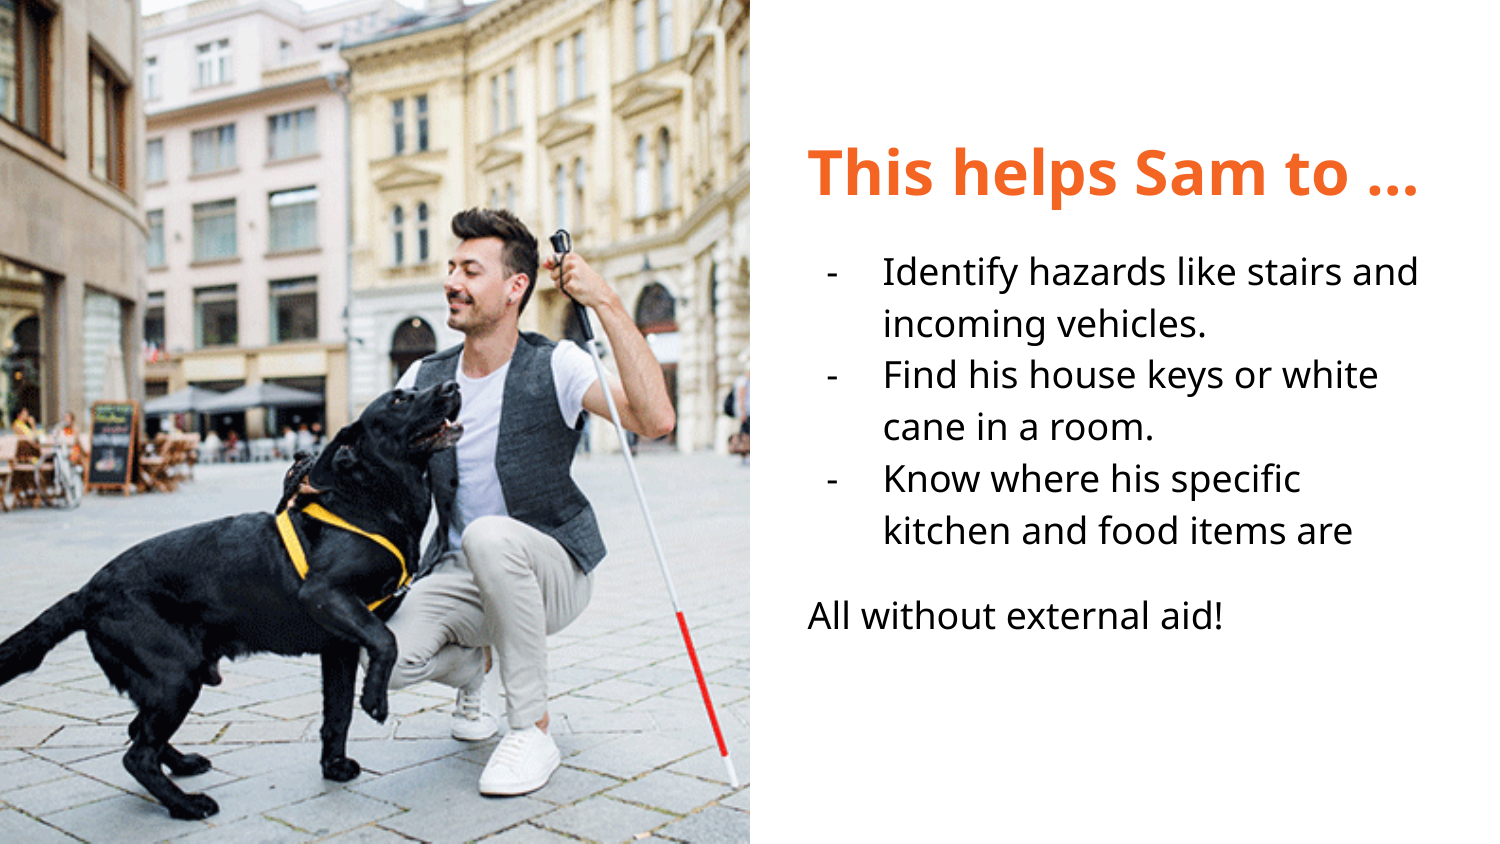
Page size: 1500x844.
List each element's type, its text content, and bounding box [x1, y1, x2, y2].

list This helps Sam to … Identify hazards like stairs and incoming vehicles. Find his house keys or white cane in a room. Know where his specific kitchen and food items are All without external aid! [792, 160, 1455, 683]
picture [0, 0, 751, 844]
